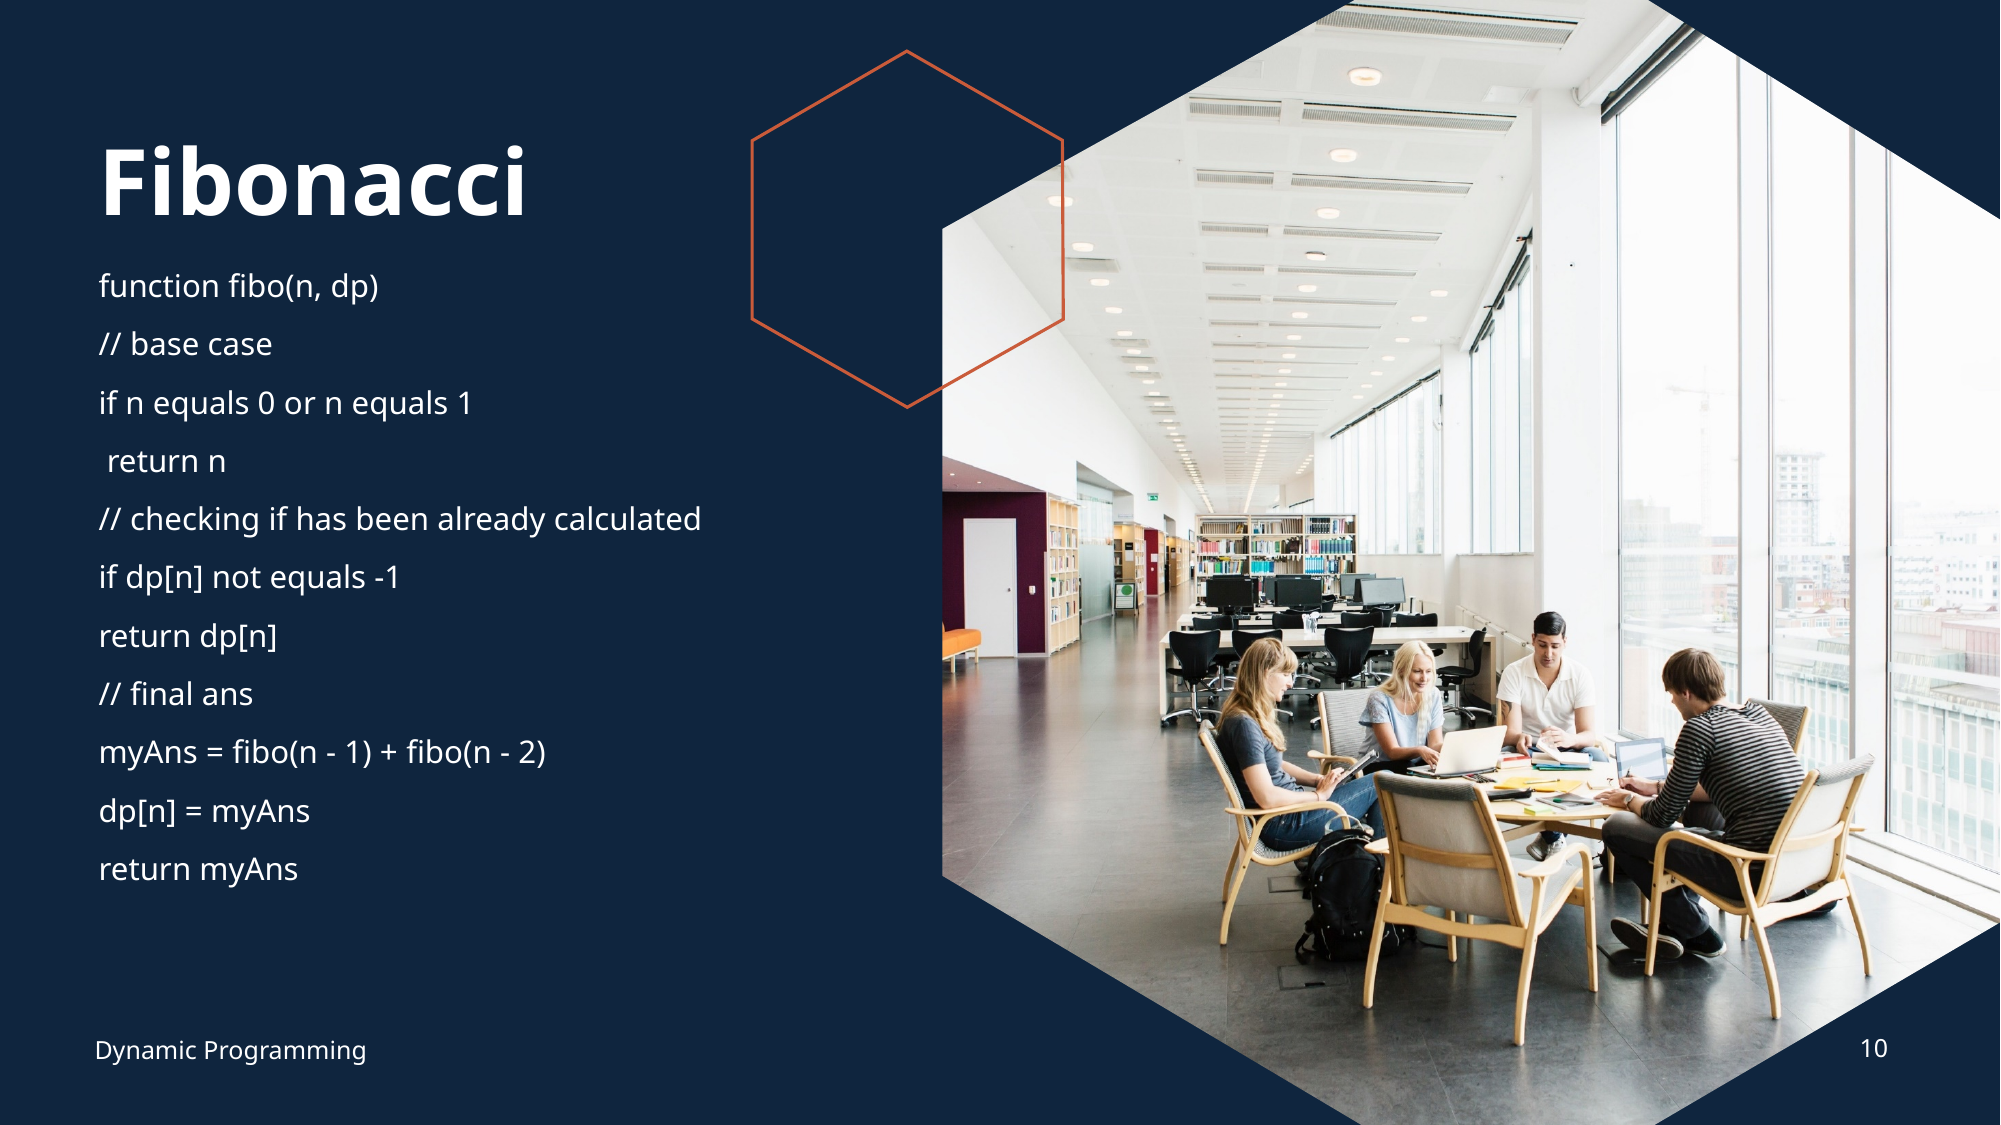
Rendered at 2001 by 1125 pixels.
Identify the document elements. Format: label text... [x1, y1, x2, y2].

picture [942, 0, 2000, 1125]
text_box [752, 51, 942, 408]
list function fibo(n, dp) // base case if n equals 0 or n equals 1 return n // checking if has been already calculated if dp[n] not equals -1 return dp[n] // final ans myAns = fibo(n - 1) + fibo(n - 2) dp[n] = myAns return myAns [83, 258, 783, 776]
title Fibonacci [83, 51, 905, 258]
footer Dynamic Programming [79, 1020, 755, 1080]
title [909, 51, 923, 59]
